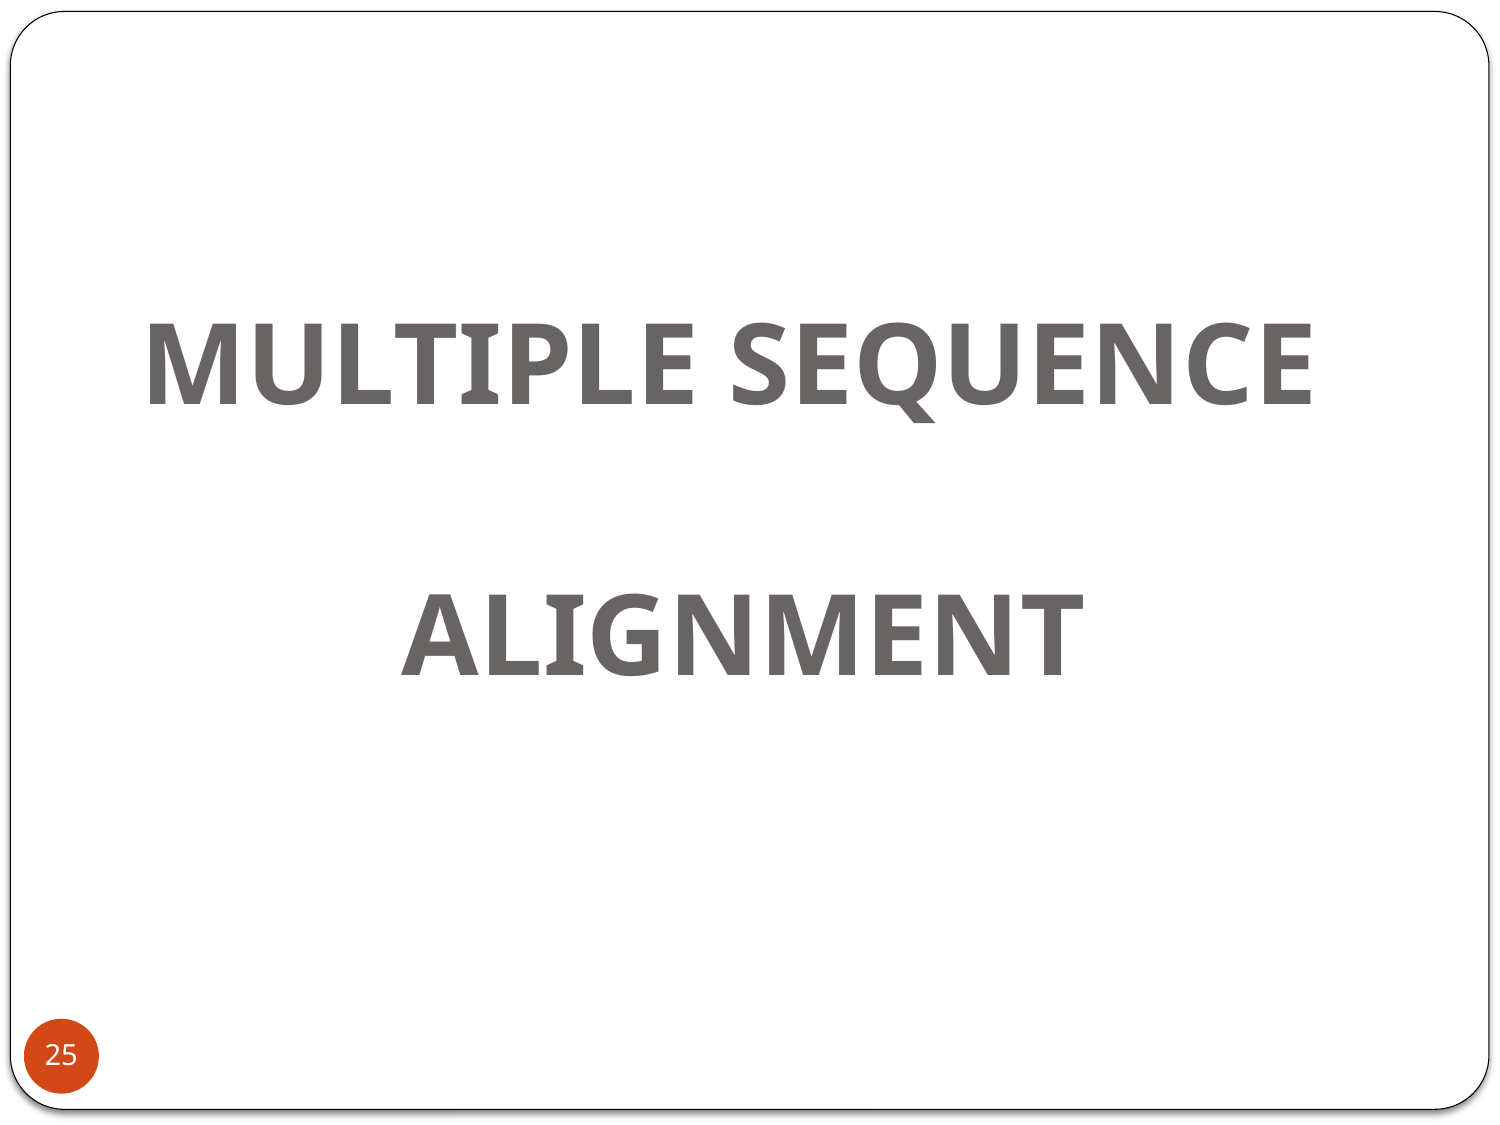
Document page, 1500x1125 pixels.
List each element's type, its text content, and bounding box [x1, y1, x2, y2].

title MULTIPLE SEQUENCE ALIGNMENT [62, 424, 1426, 713]
slide_number 25 [23, 1018, 99, 1094]
